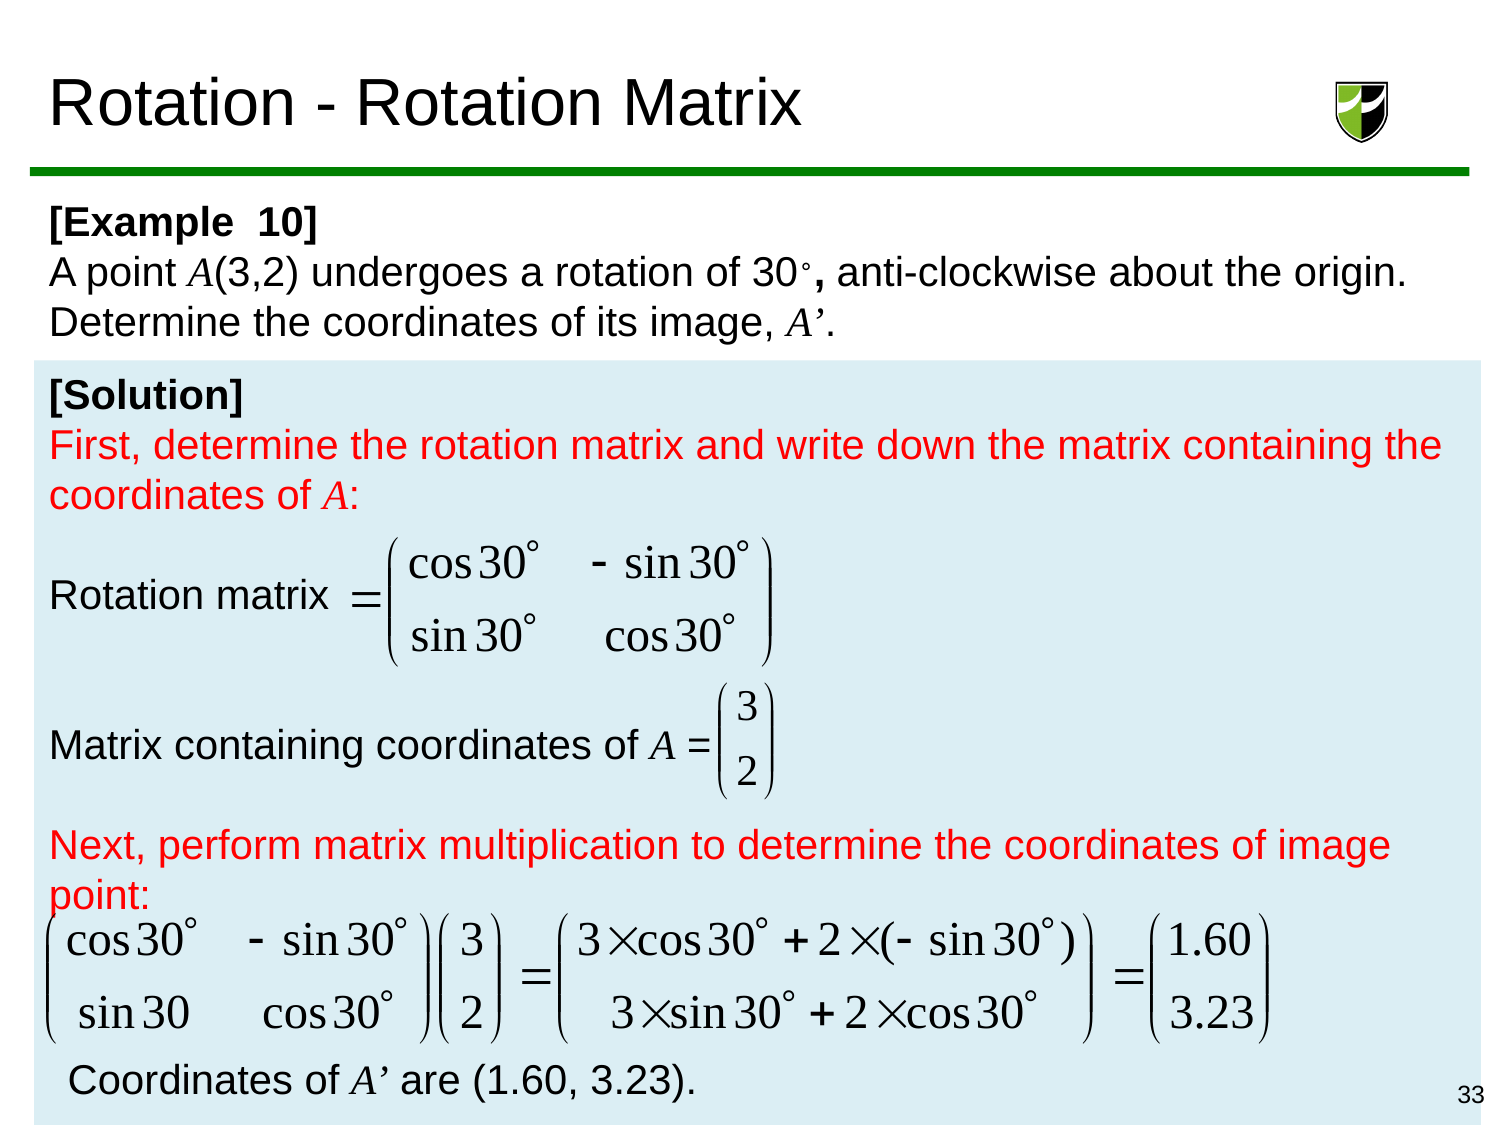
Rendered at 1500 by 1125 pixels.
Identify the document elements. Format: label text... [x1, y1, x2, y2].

text_box [Solution] First, determine the rotation matrix and write down the matrix containing the coordinates of A: Rotation matrix Matrix containing coordinates of A = Next, perform matrix multiplication to determine the coordinates of image point: [34, 360, 1481, 1125]
text_box Rotation - Rotation Matrix [34, 51, 1385, 187]
slide_number 33 [1149, 1070, 1500, 1125]
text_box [36, 905, 1285, 1053]
picture [1385, 75, 1393, 143]
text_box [708, 674, 787, 808]
text_box [Example 10] A point A(3,2) undergoes a rotation of 30∘, anti-clockwise about the origin. Determine the coordinates of its image, A’. [34, 187, 1481, 353]
text_box Coordinates of A’ are (1.60, 3.23). [52, 1061, 736, 1111]
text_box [340, 528, 787, 676]
